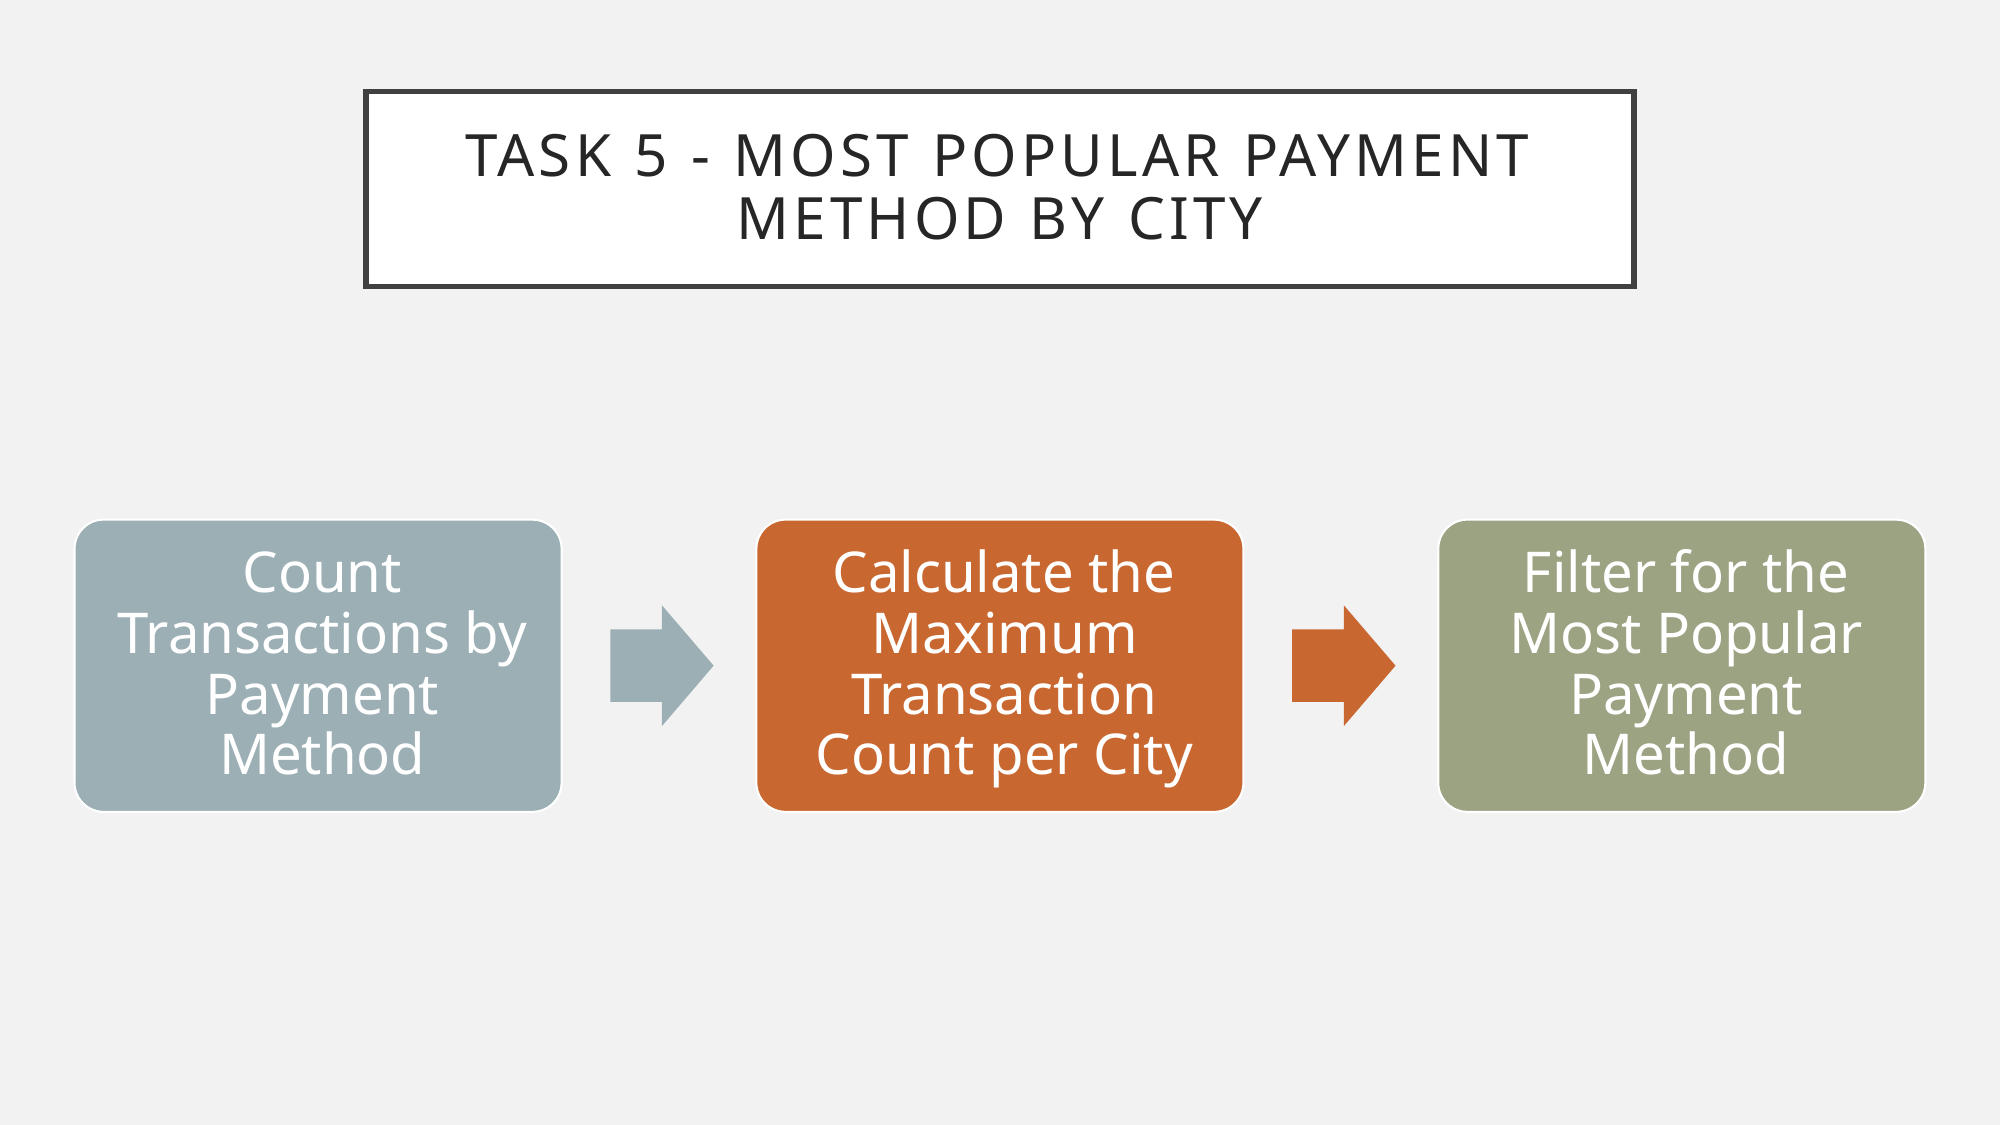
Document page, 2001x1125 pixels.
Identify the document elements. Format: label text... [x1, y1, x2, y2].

title TASK 5 - Most Popular Payment Method by City [363, 89, 1637, 289]
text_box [72, 347, 1927, 984]
